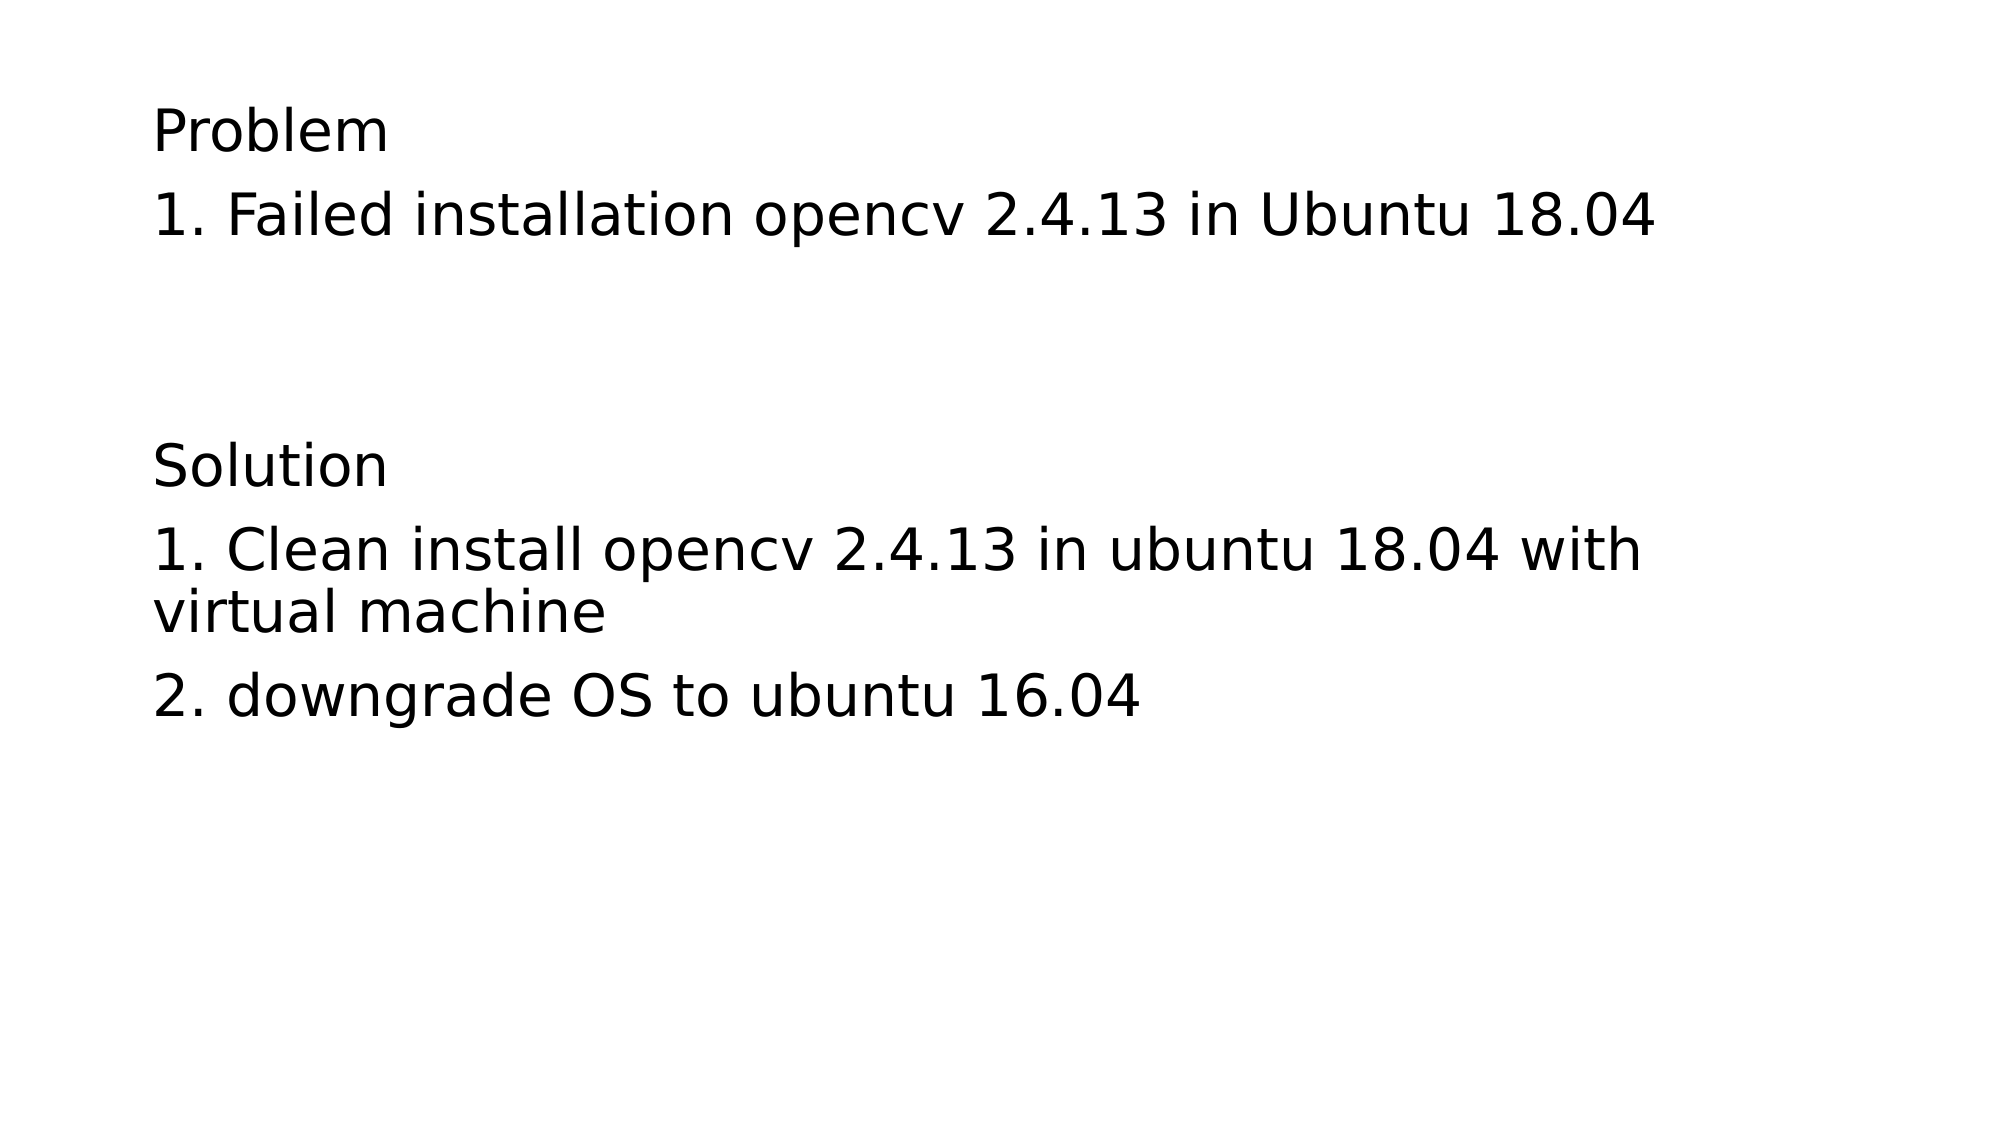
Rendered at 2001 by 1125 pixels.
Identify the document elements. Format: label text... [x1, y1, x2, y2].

list Problem 1. Failed installation opencv 2.4.13 in Ubuntu 18.04 Solution 1. Clean install opencv 2.4.13 in ubuntu 18.04 with virtual machine 2. downgrade OS to ubuntu 16.04 [137, 93, 1863, 1014]
